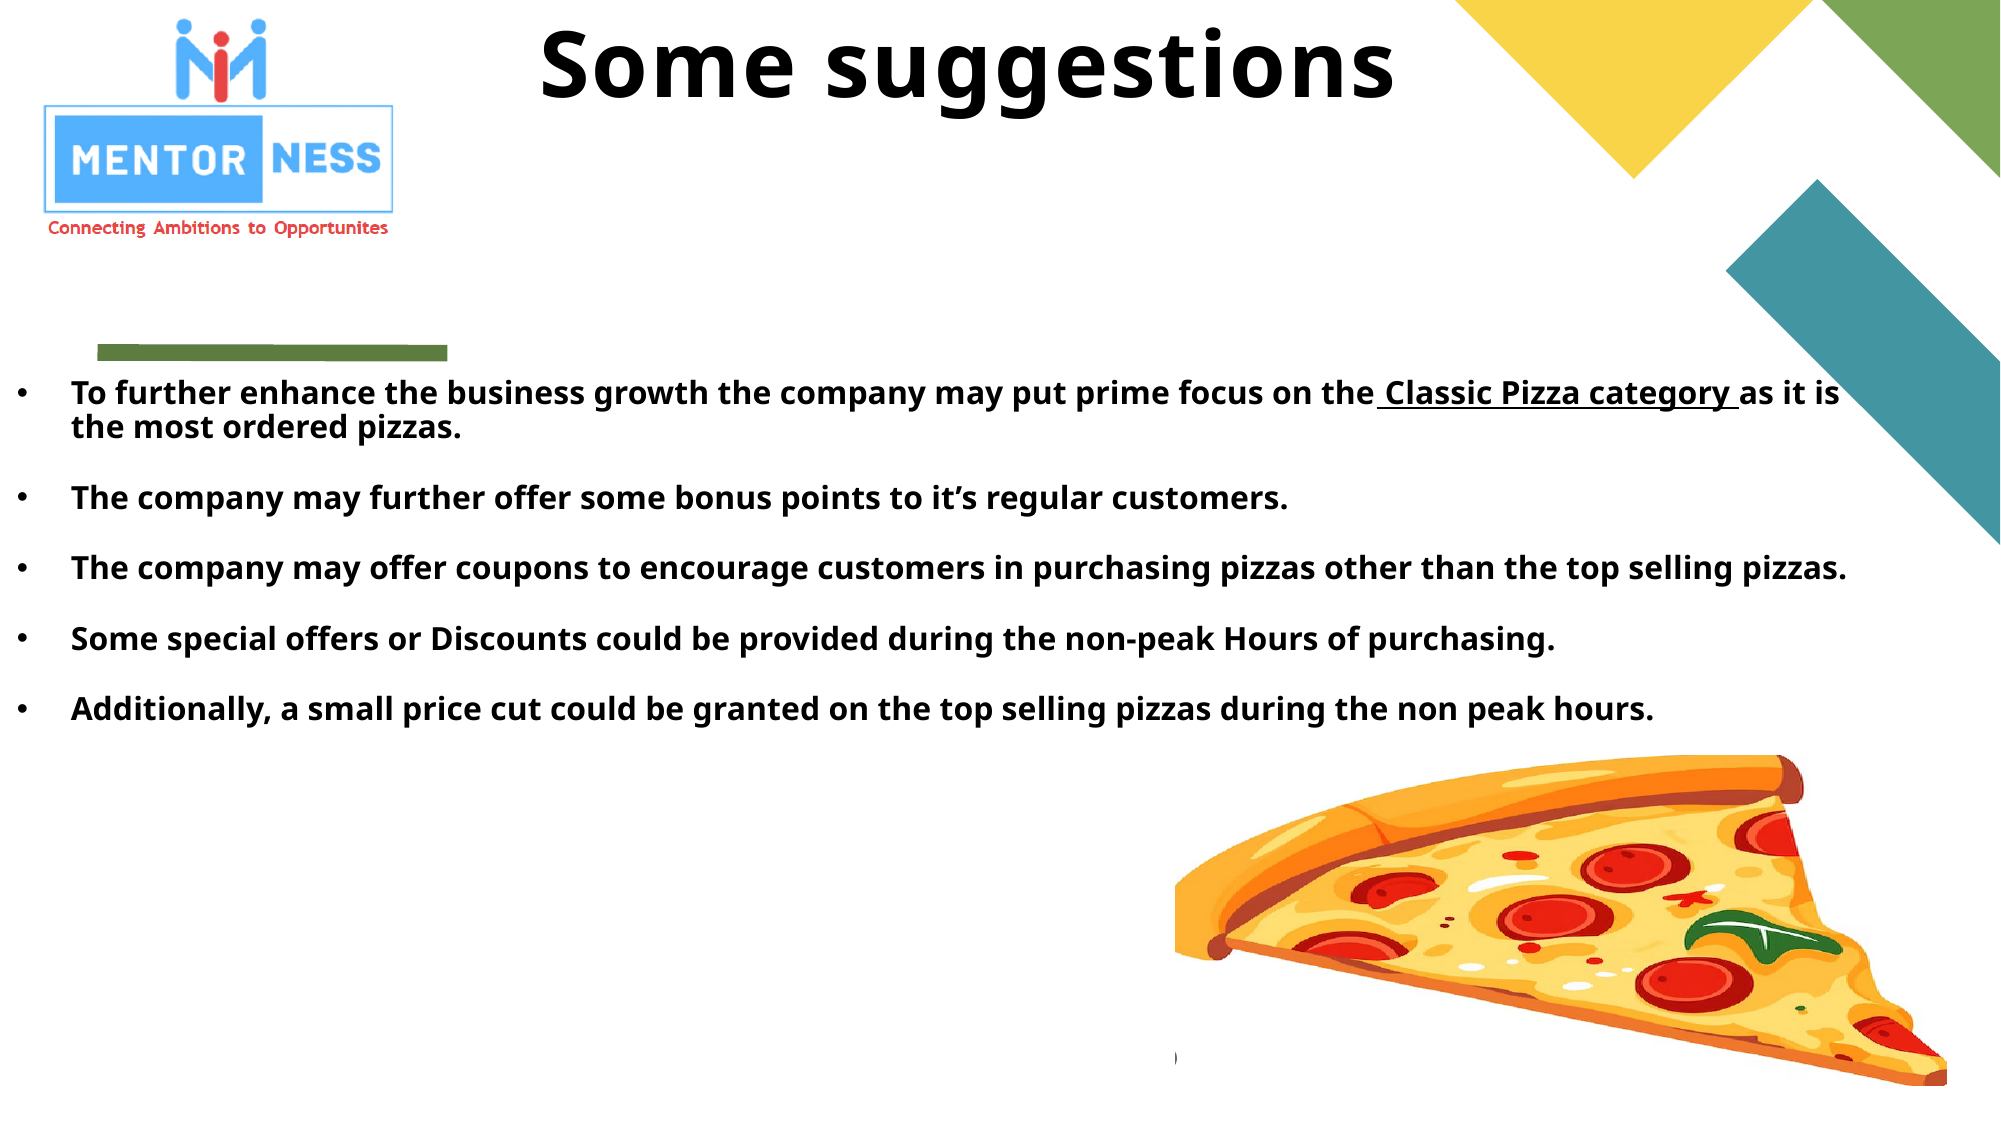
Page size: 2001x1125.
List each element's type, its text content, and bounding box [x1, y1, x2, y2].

picture [29, 12, 406, 246]
title Some suggestions [406, 24, 1869, 115]
list To further enhance the business growth the company may put prime focus on the Classic Pizza category as it is the most ordered pizzas. The company may further offer some bonus points to it’s regular customers. The company may offer coupons to encourage customers in purchasing pizzas other than the top selling pizzas. Some special offers or Discounts could be provided during the non-peak Hours of purchasing. Additionally, a small price cut could be granted on the top selling pizzas during the non peak hours. [16, 369, 1883, 768]
picture [1175, 755, 1947, 1086]
